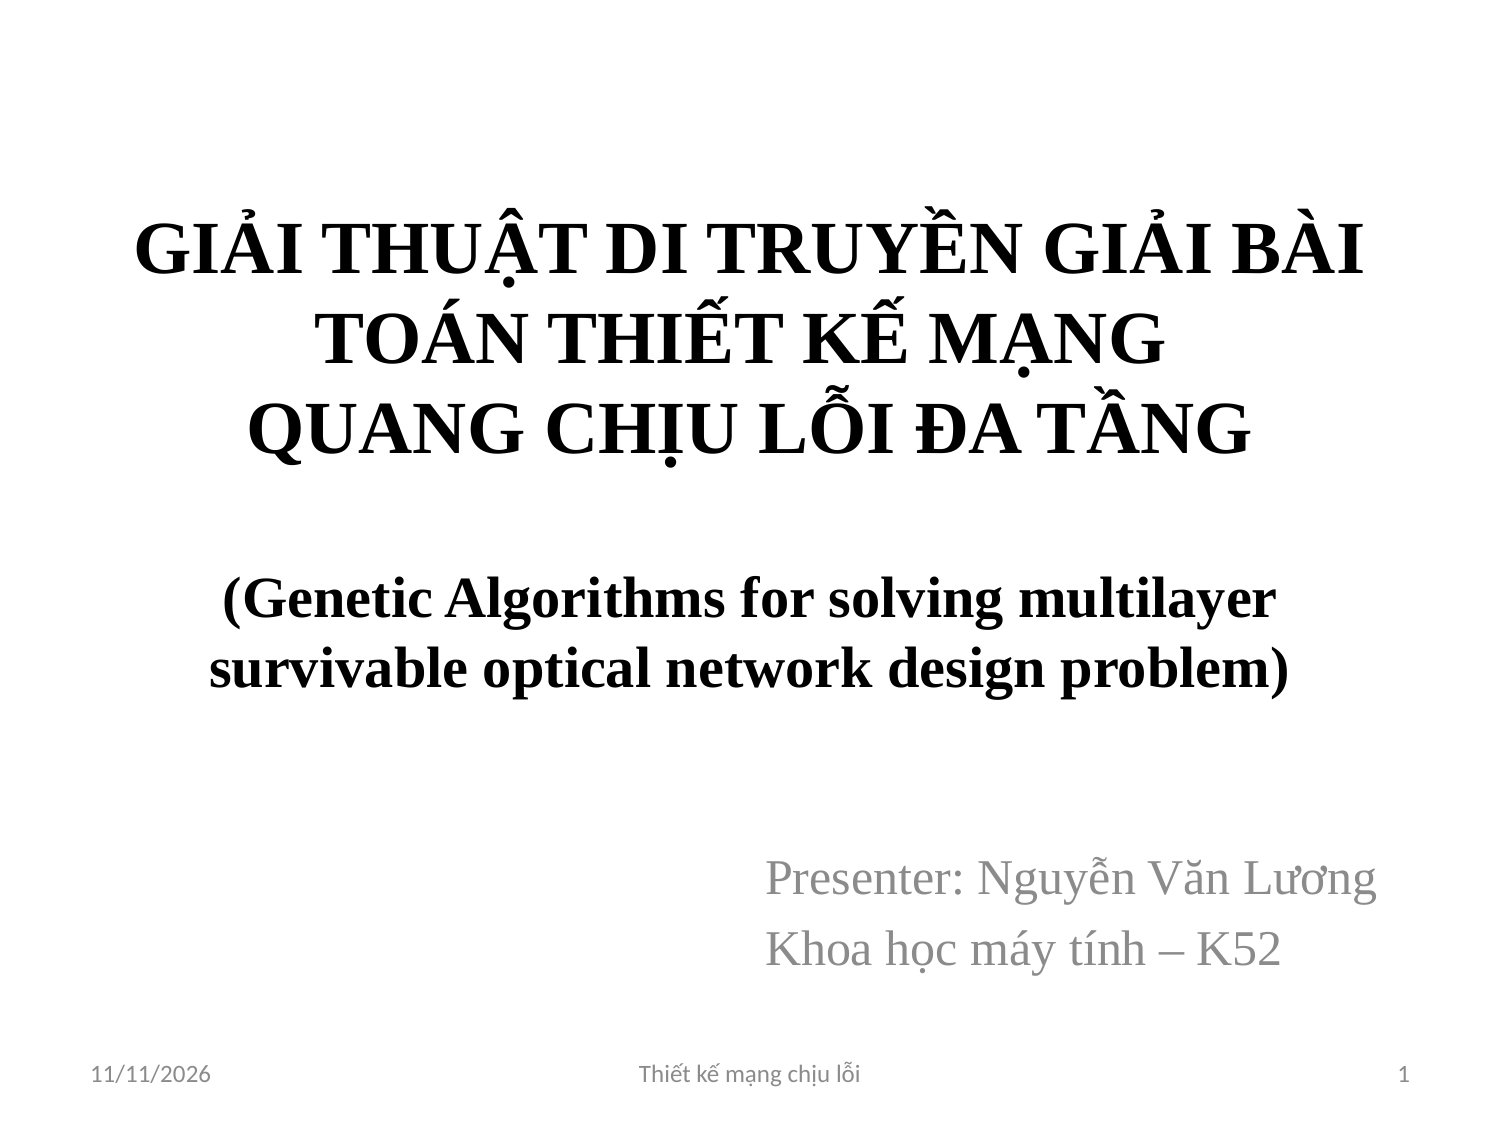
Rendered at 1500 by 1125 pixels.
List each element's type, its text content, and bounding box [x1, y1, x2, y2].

slide_number 1 [1074, 1042, 1425, 1103]
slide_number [75, 1042, 425, 1103]
footer Thiết kế mạng chịu lỗi [512, 1042, 988, 1103]
title GIẢI THUẬT DI TRUYỀN GIẢI BÀI TOÁN THIẾT KẾ MẠNG QUANG CHỊU LỖI ĐA TẦNG (Genetic Algorithms for solving multilayer survivable optical network design problem) [112, 174, 1388, 813]
subtitle Presenter: Nguyễn Văn Lương Khoa học máy tính – K52 [750, 837, 1400, 1000]
